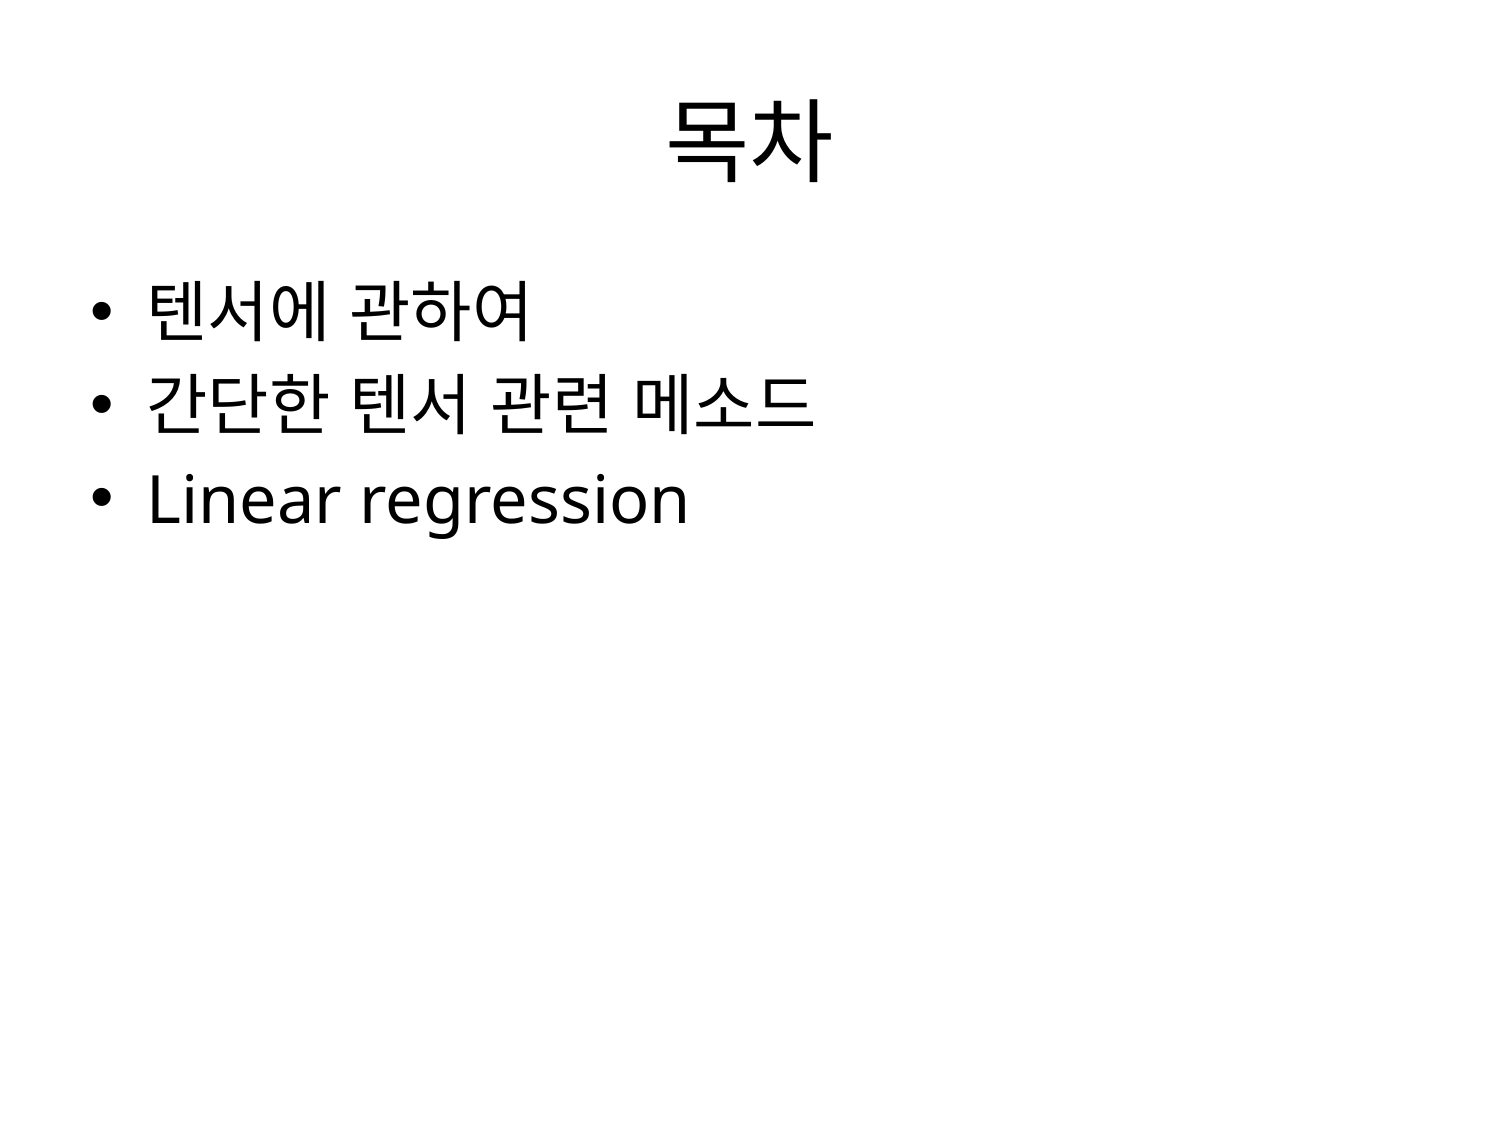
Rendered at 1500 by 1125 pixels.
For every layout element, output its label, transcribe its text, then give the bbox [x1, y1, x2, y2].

title 목차 [75, 45, 1425, 233]
list 텐서에 관하여 간단한 텐서 관련 메소드 Linear regression [75, 262, 1425, 1005]
